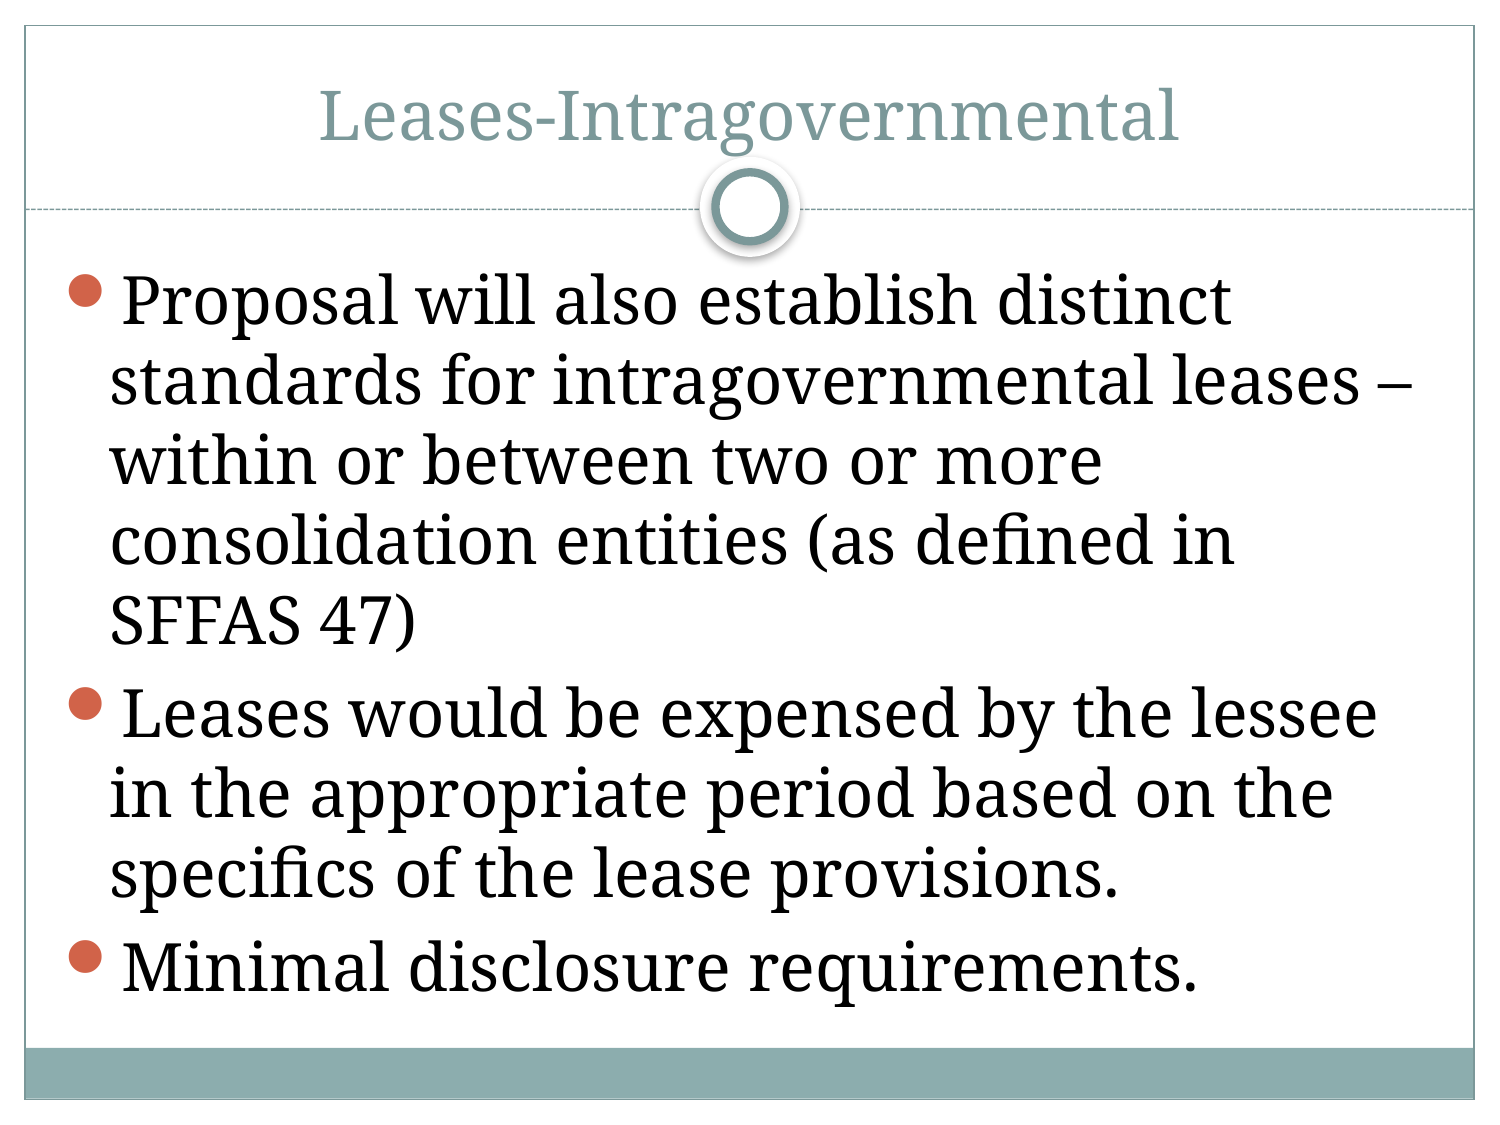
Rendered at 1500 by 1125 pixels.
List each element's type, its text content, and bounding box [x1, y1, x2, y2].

title Leases-Intragovernmental [49, 37, 1450, 162]
list Proposal will also establish distinct standards for intragovernmental leases – within or between two or more consolidation entities (as defined in SFFAS 47) Leases would be expensed by the lessee in the appropriate period based on the specifics of the lease provisions. Minimal disclosure requirements. [49, 250, 1445, 1001]
